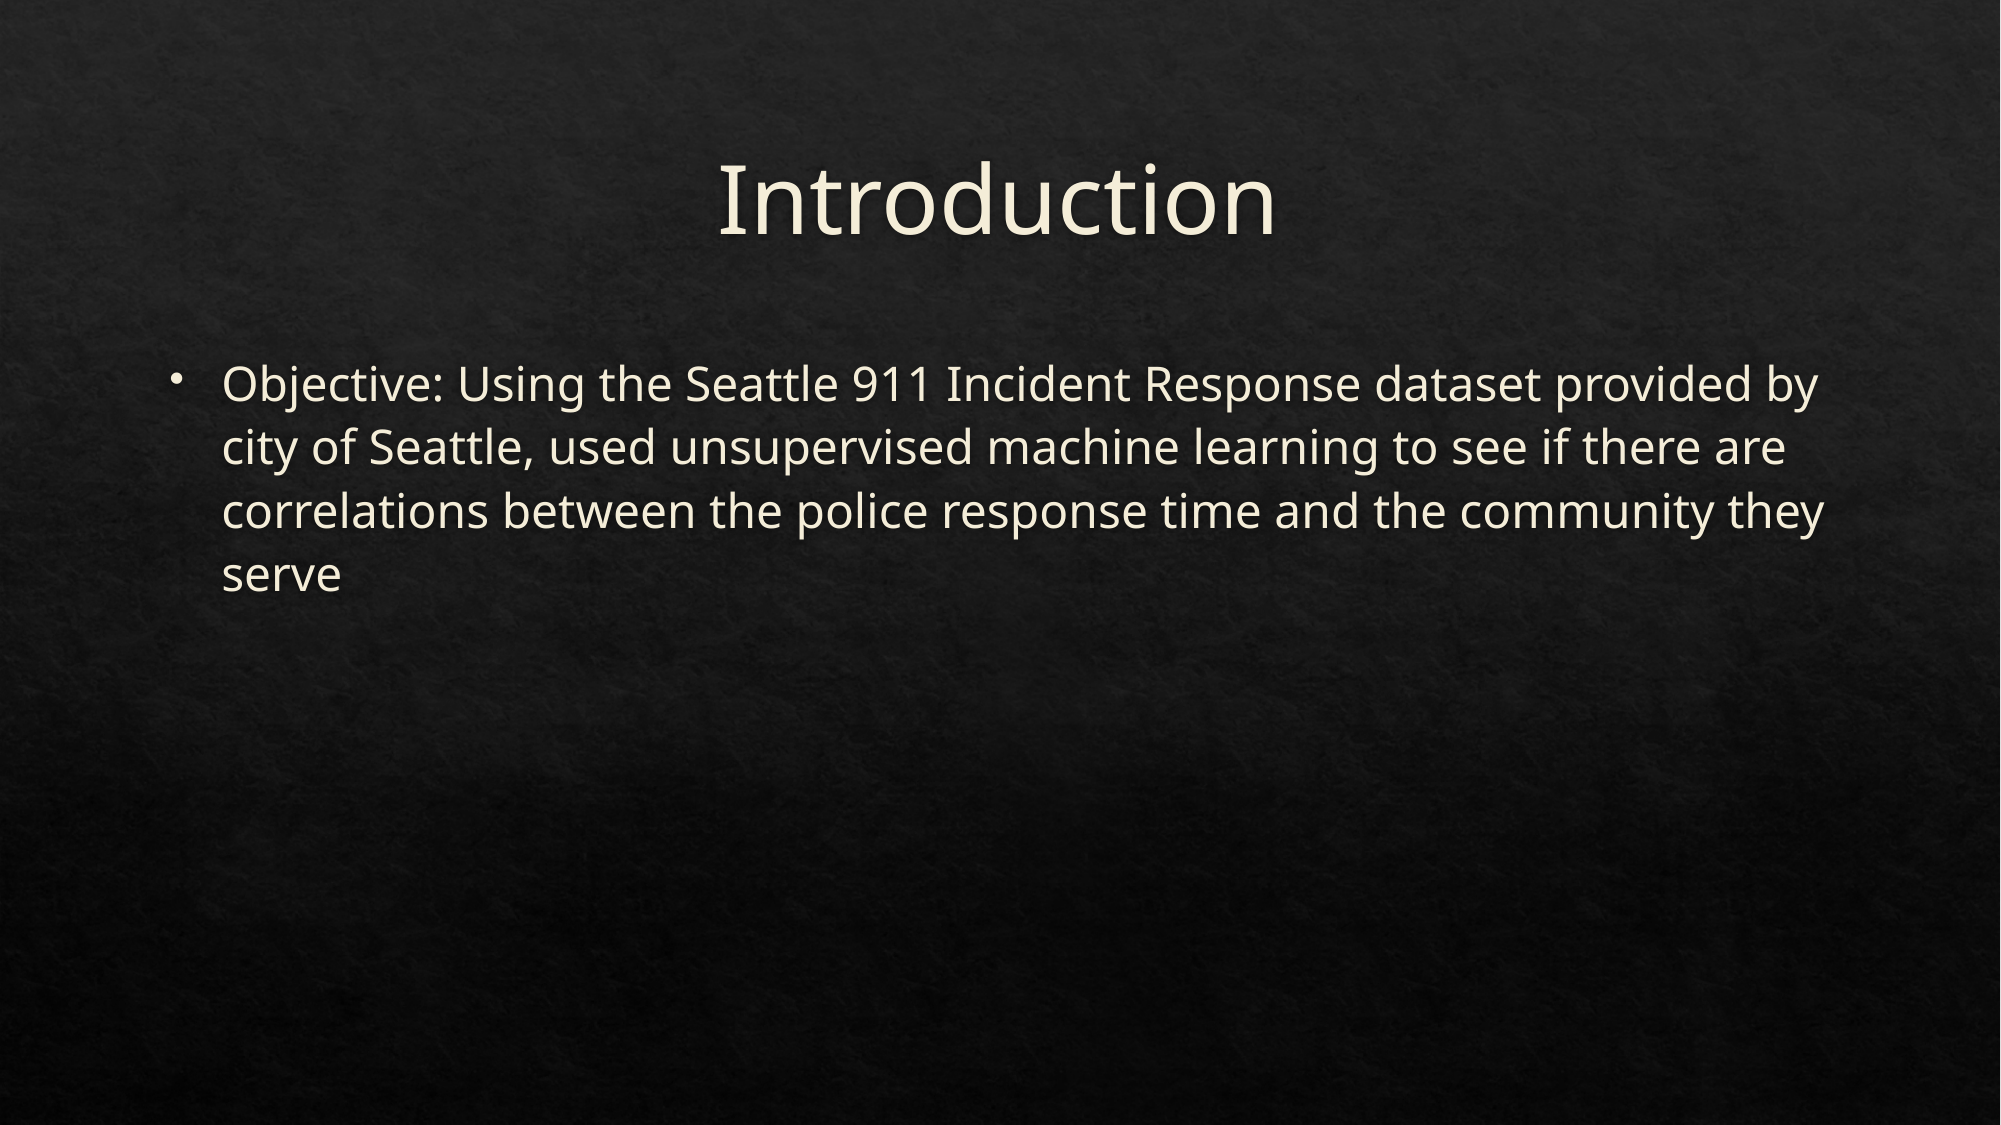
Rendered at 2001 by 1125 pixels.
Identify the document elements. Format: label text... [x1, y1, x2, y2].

list Objective: Using the Seattle 911 Incident Response dataset provided by city of Seattle, used unsupervised machine learning to see if there are correlations between the police response time and the community they serve [149, 340, 1849, 950]
title Introduction [149, 99, 1849, 307]
